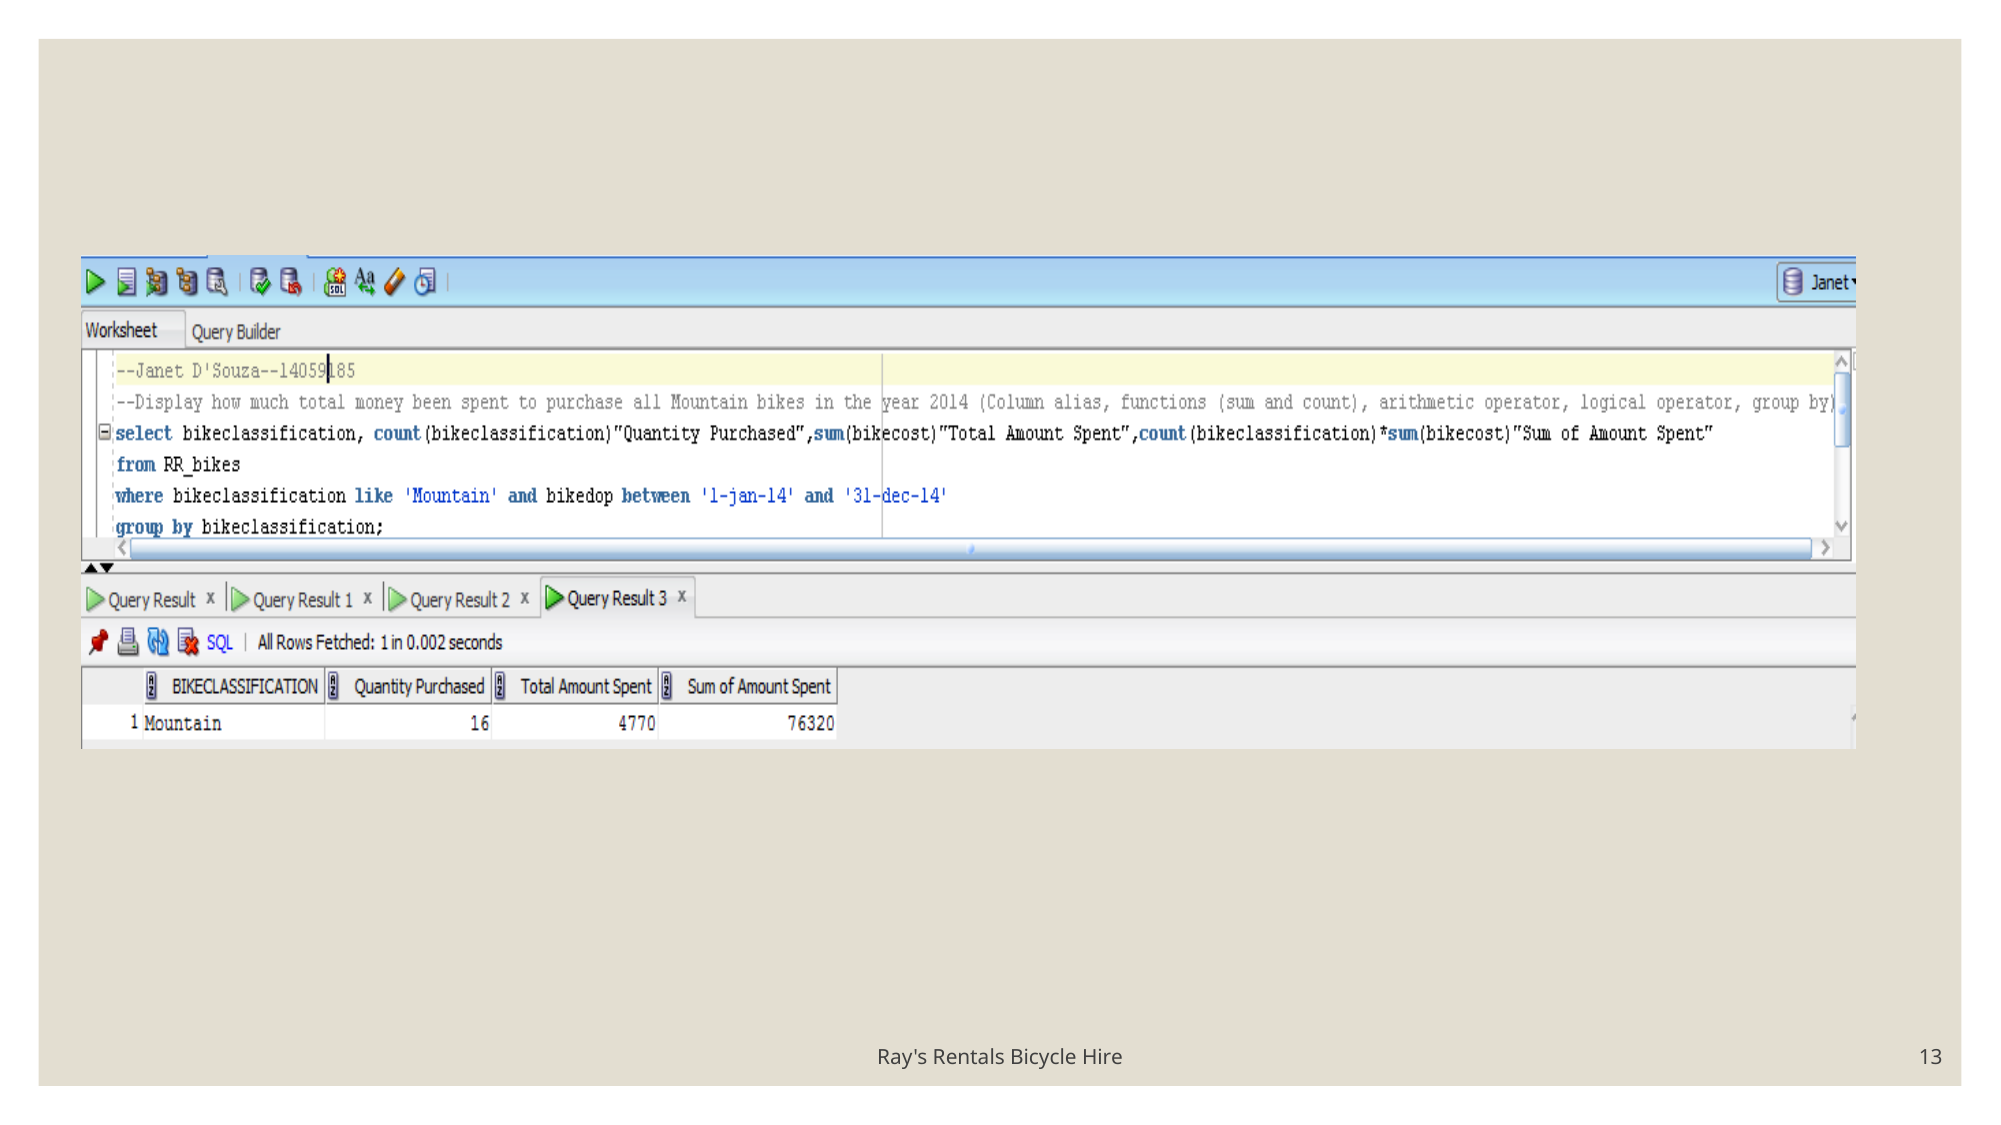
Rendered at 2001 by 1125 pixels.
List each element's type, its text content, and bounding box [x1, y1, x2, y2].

picture [81, 255, 1857, 749]
slide_number 13 [1717, 1034, 1958, 1080]
footer Ray's Rentals Bicycle Hire [572, 1034, 1428, 1080]
